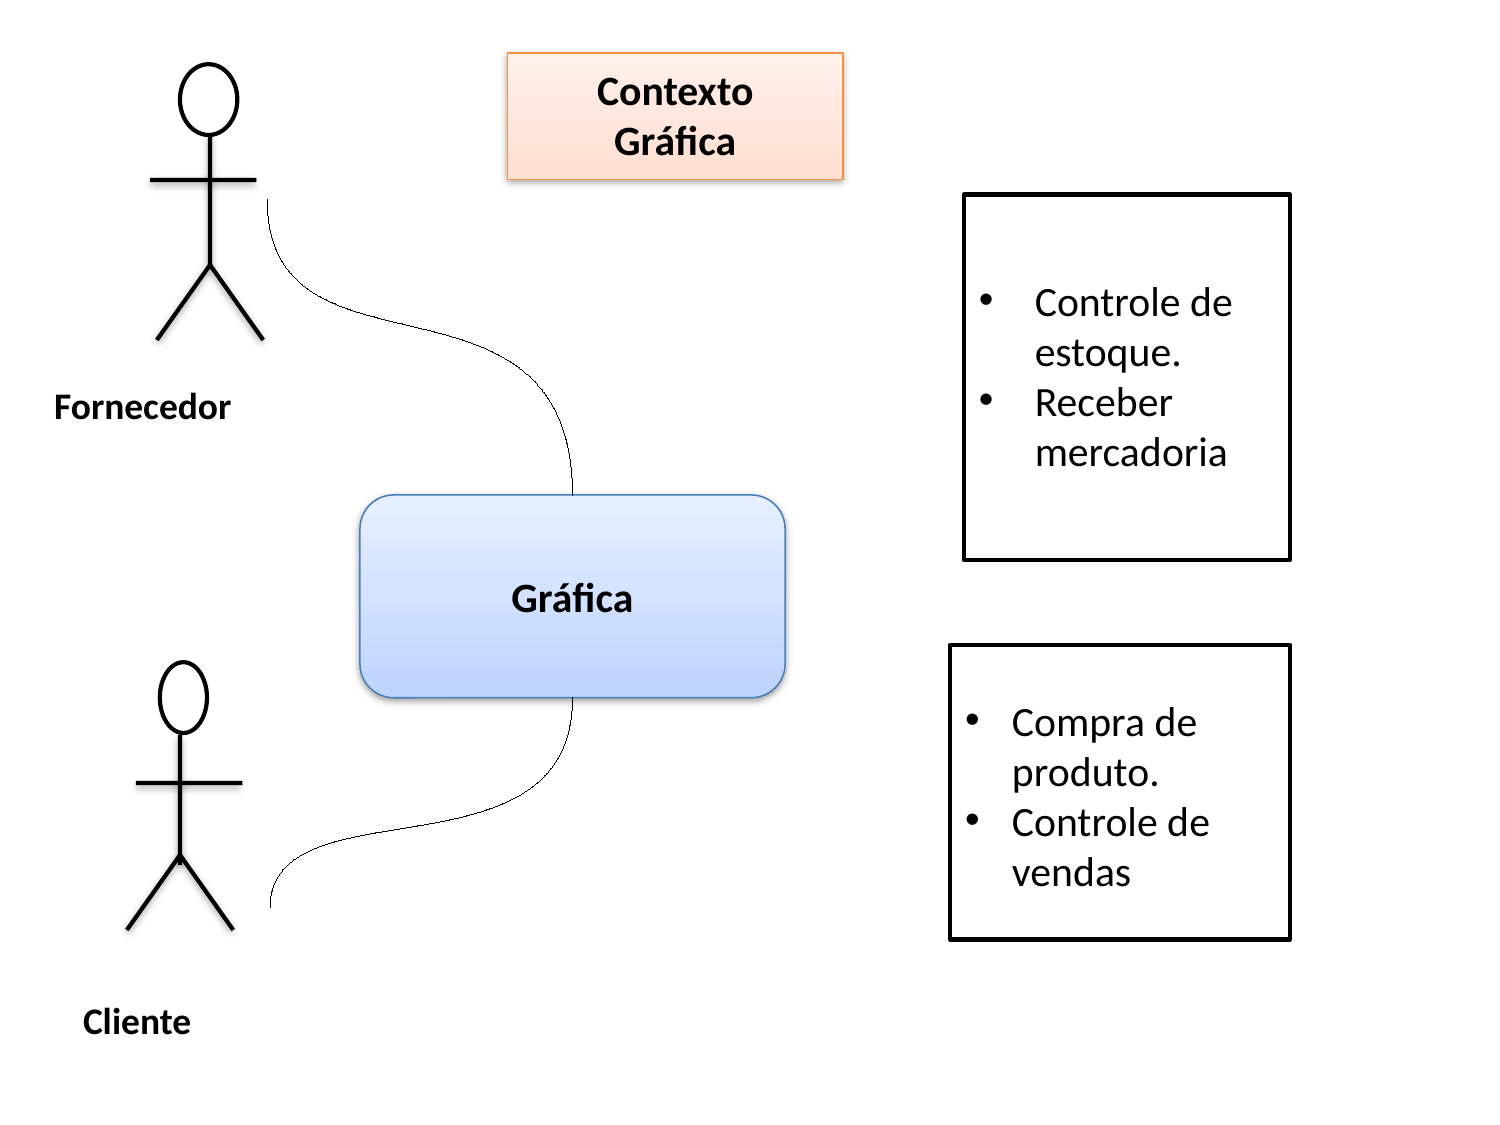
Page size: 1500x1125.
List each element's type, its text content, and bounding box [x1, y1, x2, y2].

text_box [207, 134, 213, 176]
text_box Fornecedor [39, 375, 261, 435]
text_box [149, 177, 257, 183]
text_box Cliente [68, 990, 260, 1050]
text_box Gráfica [359, 494, 786, 699]
text_box [135, 780, 243, 786]
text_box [267, 199, 573, 496]
text_box Controle de estoque. Receber mercadoria [962, 192, 1292, 562]
text_box [207, 191, 213, 263]
text_box Compra de produto. Controle de vendas [948, 643, 1292, 942]
text_box [177, 62, 240, 137]
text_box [269, 697, 573, 908]
text_box [178, 853, 235, 932]
text_box [177, 794, 183, 853]
text_box Contexto Gráfica [507, 52, 844, 180]
text_box [125, 857, 176, 932]
text_box [155, 263, 209, 342]
text_box [208, 263, 261, 341]
text_box [157, 660, 210, 736]
text_box [177, 734, 183, 779]
